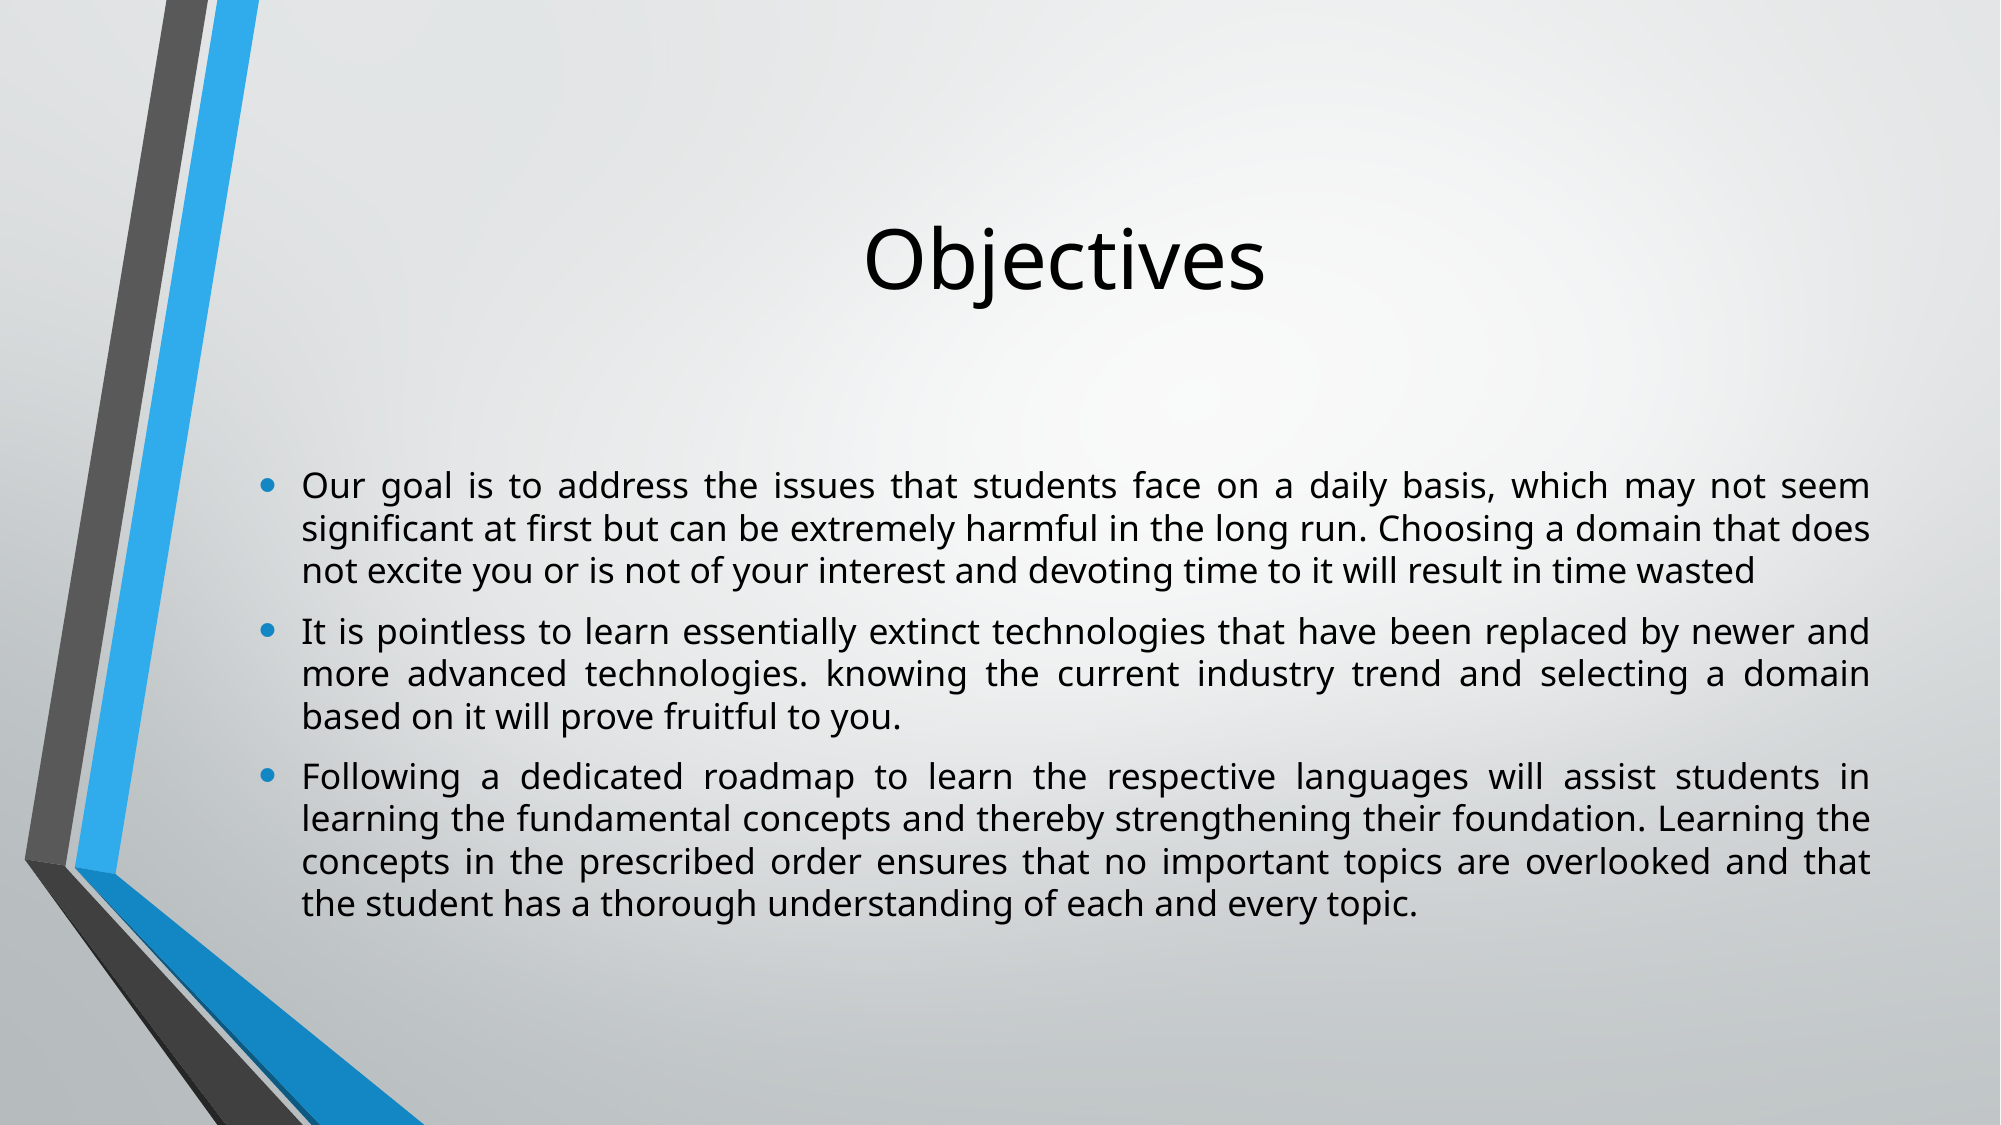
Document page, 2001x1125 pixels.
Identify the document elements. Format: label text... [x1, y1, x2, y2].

list Our goal is to address the issues that students face on a daily basis, which may not seem significant at first but can be extremely harmful in the long run. Choosing a domain that does not excite you or is not of your interest and devoting time to it will result in time wasted It is pointless to learn essentially extinct technologies that have been replaced by newer and more advanced technologies. knowing the current industry trend and selecting a domain based on it will prove fruitful to you. Following a dedicated roadmap to learn the respective languages will assist students in learning the fundamental concepts and thereby strengthening their foundation. Learning the concepts in the prescribed order ensures that no important topics are overlooked and that the student has a thorough understanding of each and every topic. [243, 437, 1887, 950]
title Objectives [243, 112, 1887, 400]
